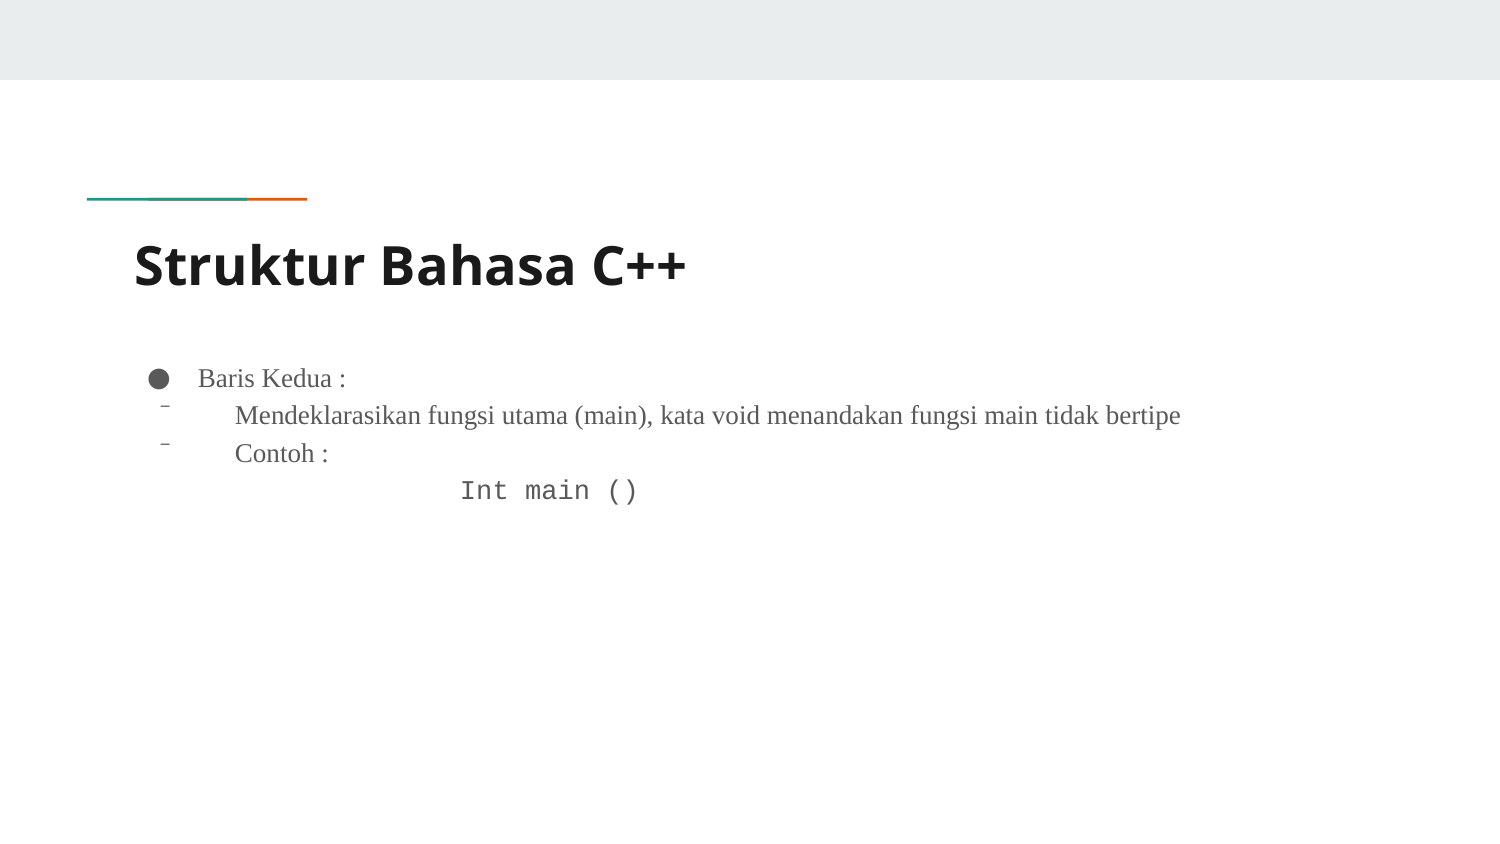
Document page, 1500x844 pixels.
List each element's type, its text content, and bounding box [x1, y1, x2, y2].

list Baris Kedua : Mendeklarasikan fungsi utama (main), kata void menandakan fungsi main tidak bertipe Contoh : Int main () [108, 340, 1431, 712]
title Struktur Bahasa C++ [119, 216, 1381, 305]
